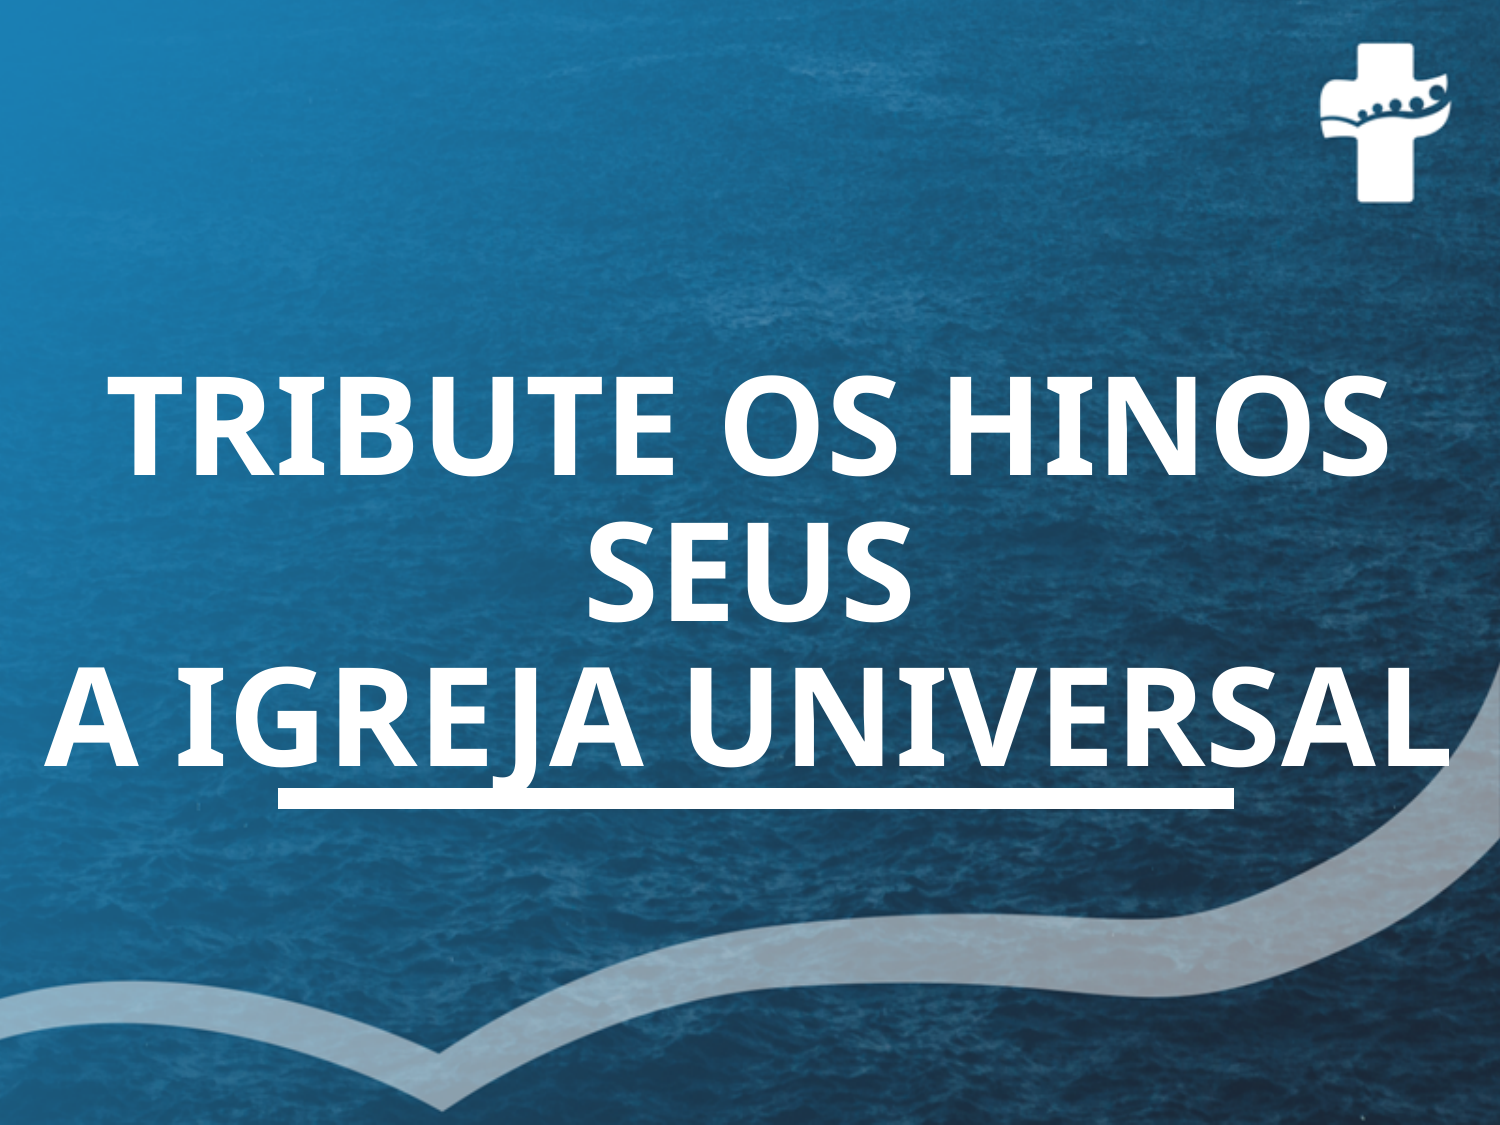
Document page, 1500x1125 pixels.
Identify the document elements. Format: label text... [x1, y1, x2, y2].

picture [0, 0, 1500, 408]
title TRIBUTE OS HINOS SEUS A IGREJA UNIVERSAL [0, 408, 1500, 597]
picture [0, 597, 1500, 1125]
